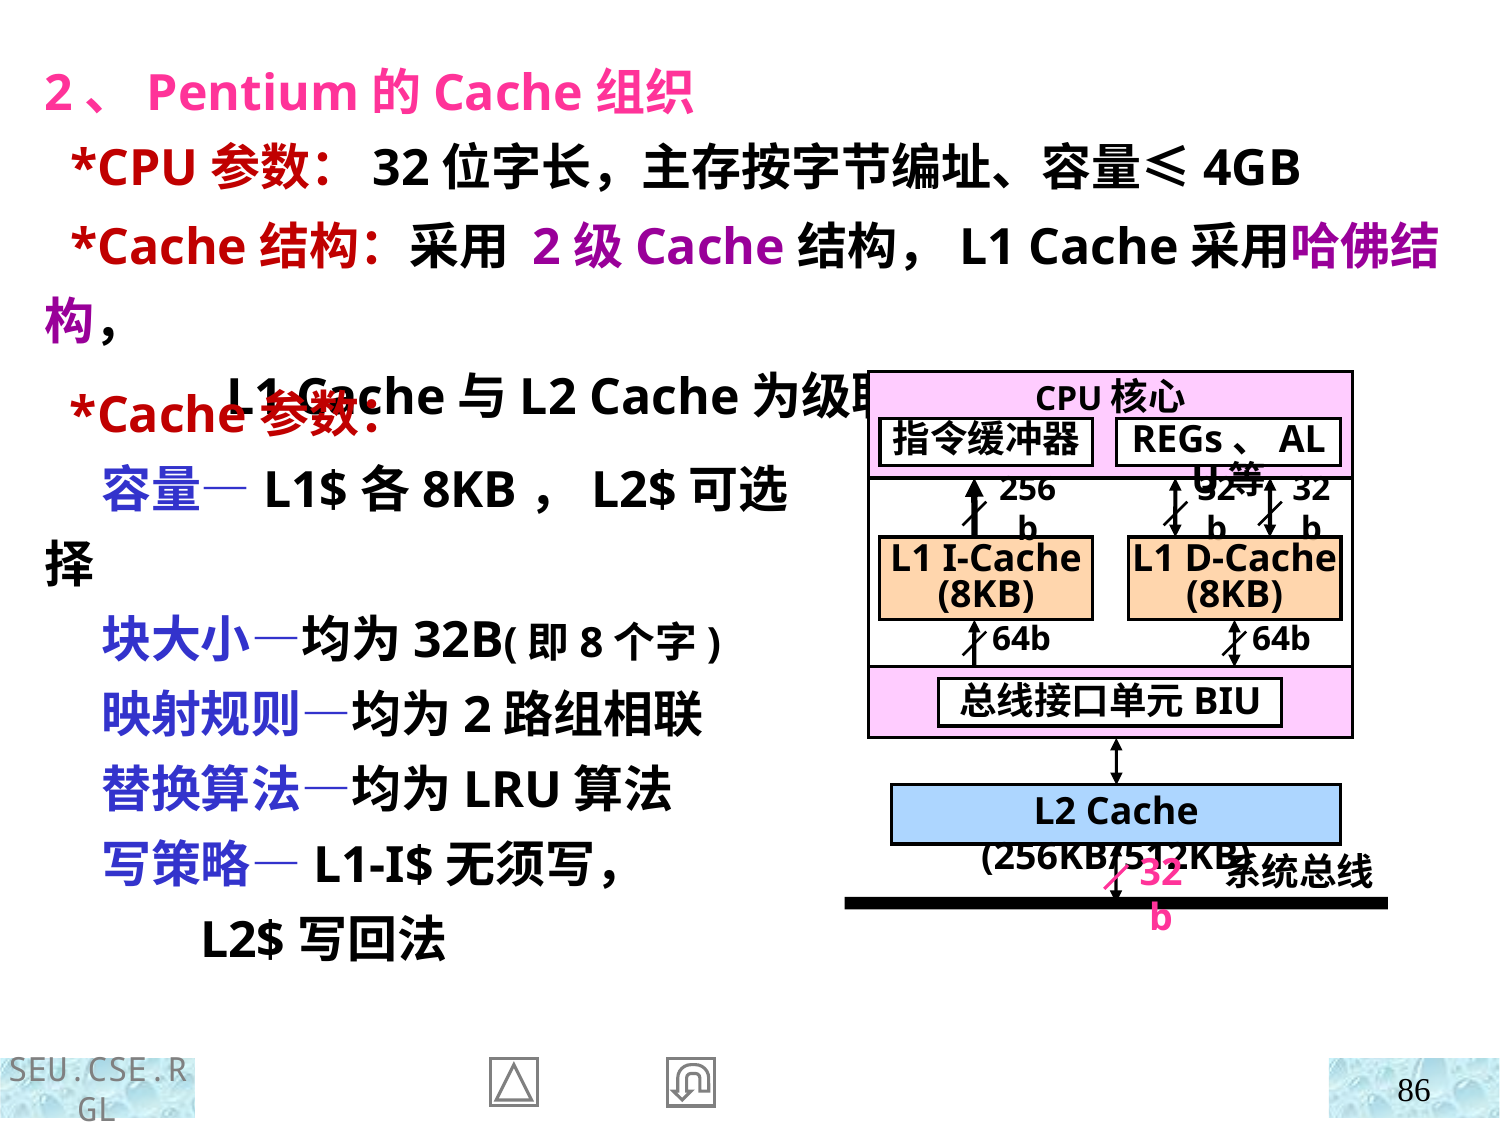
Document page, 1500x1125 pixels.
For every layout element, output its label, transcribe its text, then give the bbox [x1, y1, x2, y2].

text_box [490, 1058, 538, 1106]
slide_number 86 [1328, 1058, 1500, 1118]
text_box [667, 1058, 715, 1106]
text_box 有单向、双向2种方式，引脚数分别为2w、w 都是单向，引脚数为log2(S/w)＝n [0, 1058, 195, 1118]
text_box 2、Pentium的Cache组织 *CPU参数：32位字长，主存按字节编址、容量≤4GB [29, 37, 1471, 192]
text_box *Cache参数： 容量—L1$各8KB，L2$可选择 块大小—均为32B(即8个字) 映射规则—均为2路组相联 替换算法—均为LRU算法 写策略—L1-I$无须写， L2$写回法 [29, 359, 809, 975]
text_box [844, 371, 1389, 904]
text_box *Cache结构：采用 2级Cache结构，L1 Cache采用哈佛结构， L1 Cache与L2 Cache为级联结构(贯穿式Cache) [29, 192, 1471, 433]
